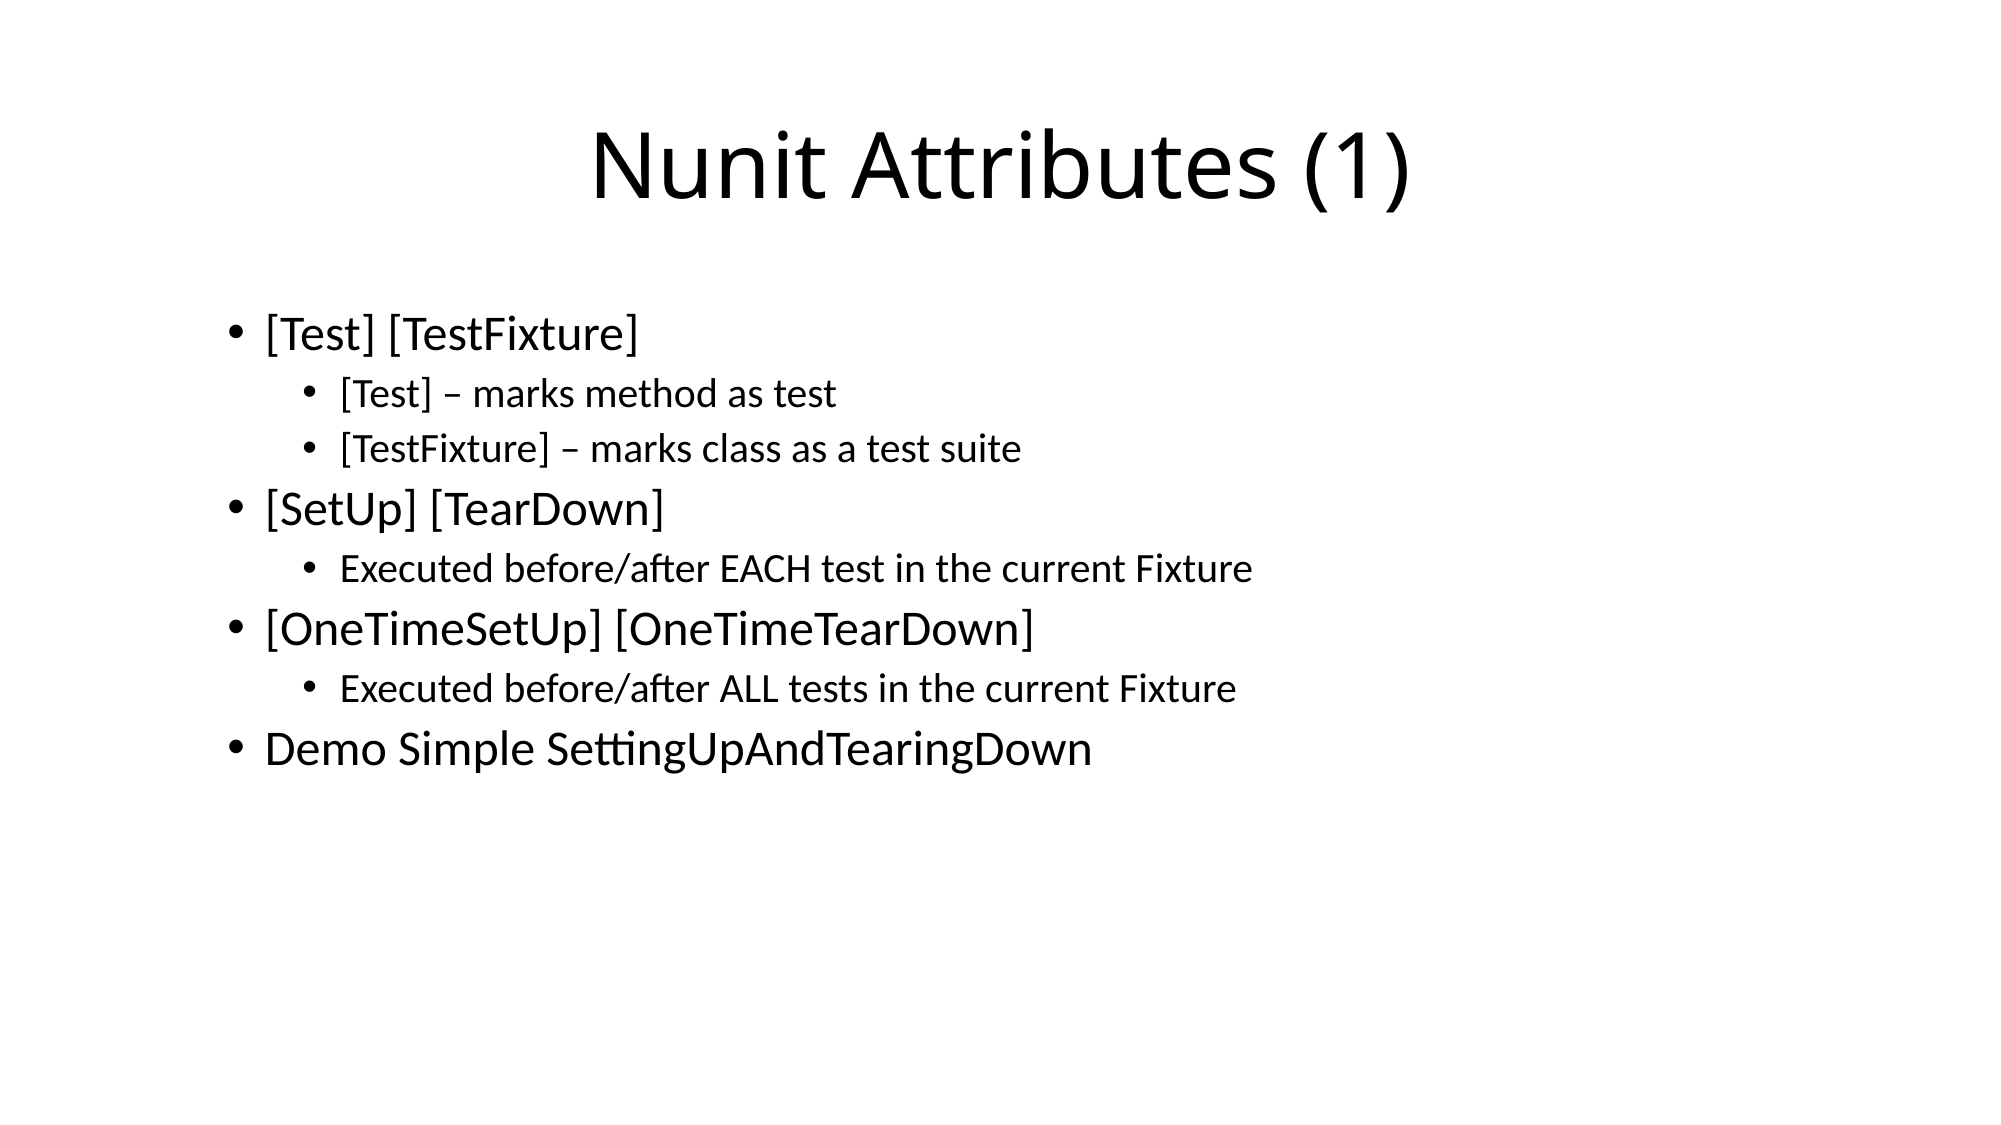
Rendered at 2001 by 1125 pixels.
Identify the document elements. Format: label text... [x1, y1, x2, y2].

title Nunit Attributes (1) [137, 59, 1863, 278]
list [Test] [TestFixture] [Test] – marks method as test [TestFixture] – marks class as a test suite [SetUp] [TearDown] Executed before/after EACH test in the current Fixture [OneTimeSetUp] [OneTimeTearDown] Executed before/after ALL tests in the current Fixture Demo Simple SettingUpAndTearingDown [137, 299, 1863, 1014]
